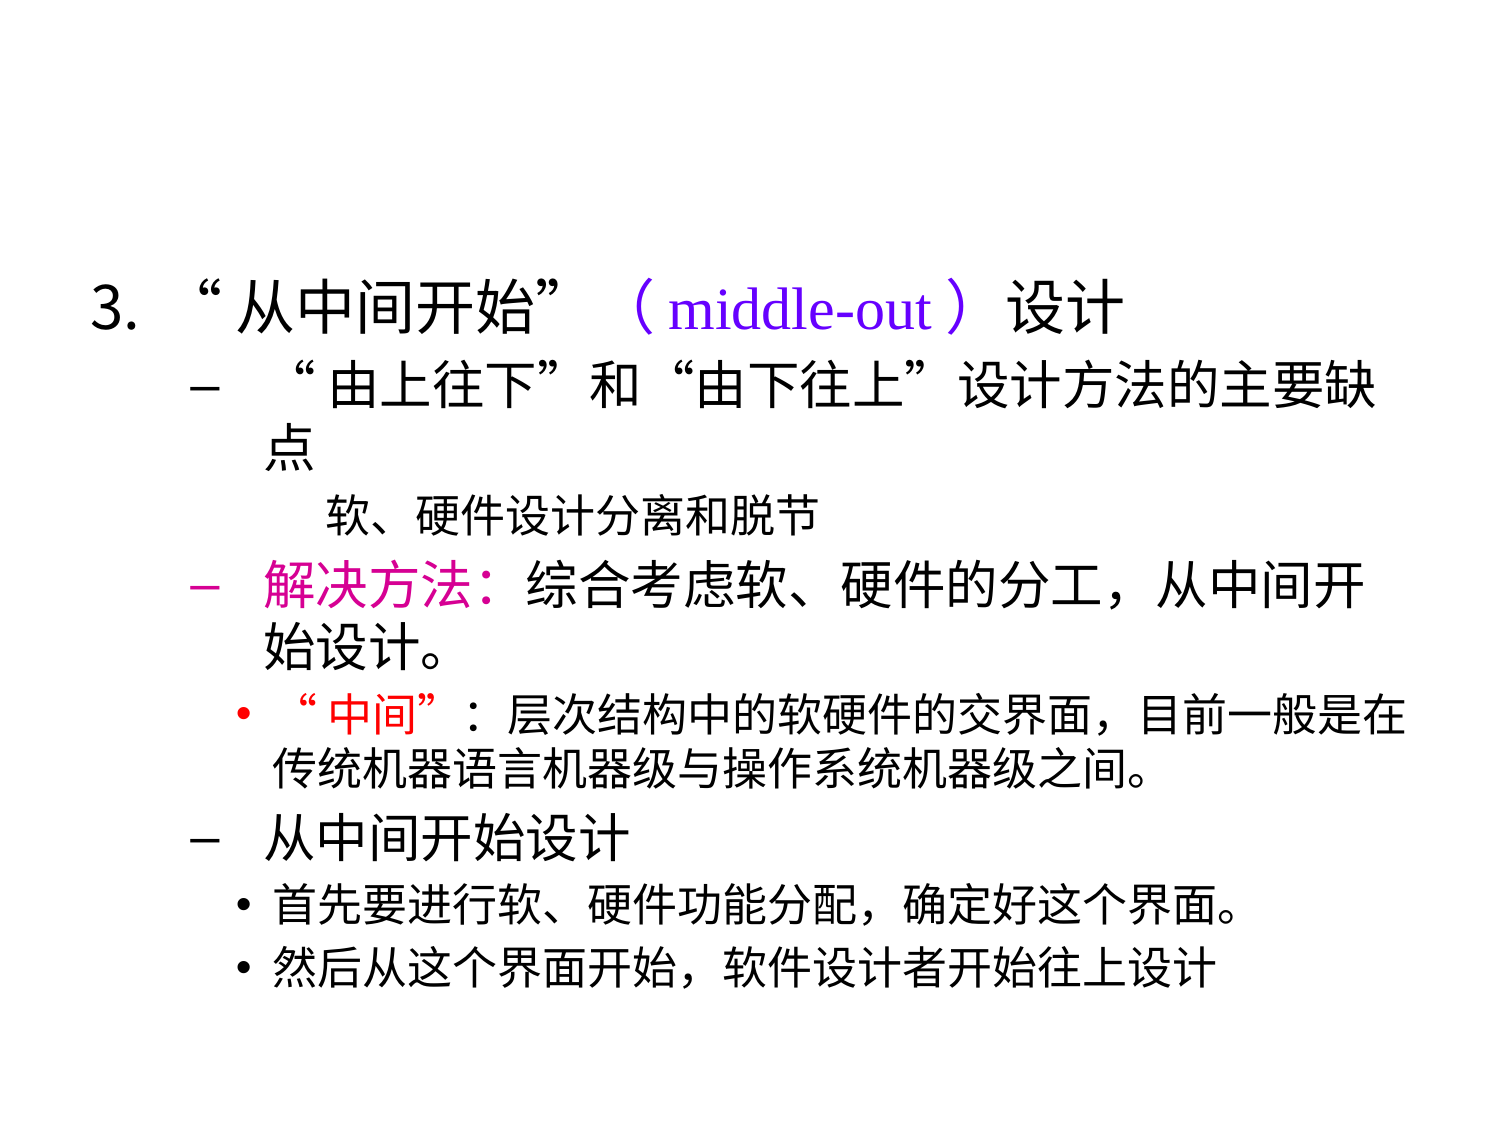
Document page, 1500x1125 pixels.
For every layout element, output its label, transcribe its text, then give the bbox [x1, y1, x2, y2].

list “从中间开始”（middle-out）设计 “由上往下”和“由下往上”设计方法的主要缺点 软、硬件设计分离和脱节 解决方法：综合考虑软、硬件的分工，从中间开始设计。 “中间”：层次结构中的软硬件的交界面，目前一般是在传统机器语言机器级与操作系统机器级之间。 从中间开始设计 首先要进行软、硬件功能分配，确定好这个界面。 然后从这个界面开始，软件设计者开始往上设计 [75, 262, 1425, 1005]
